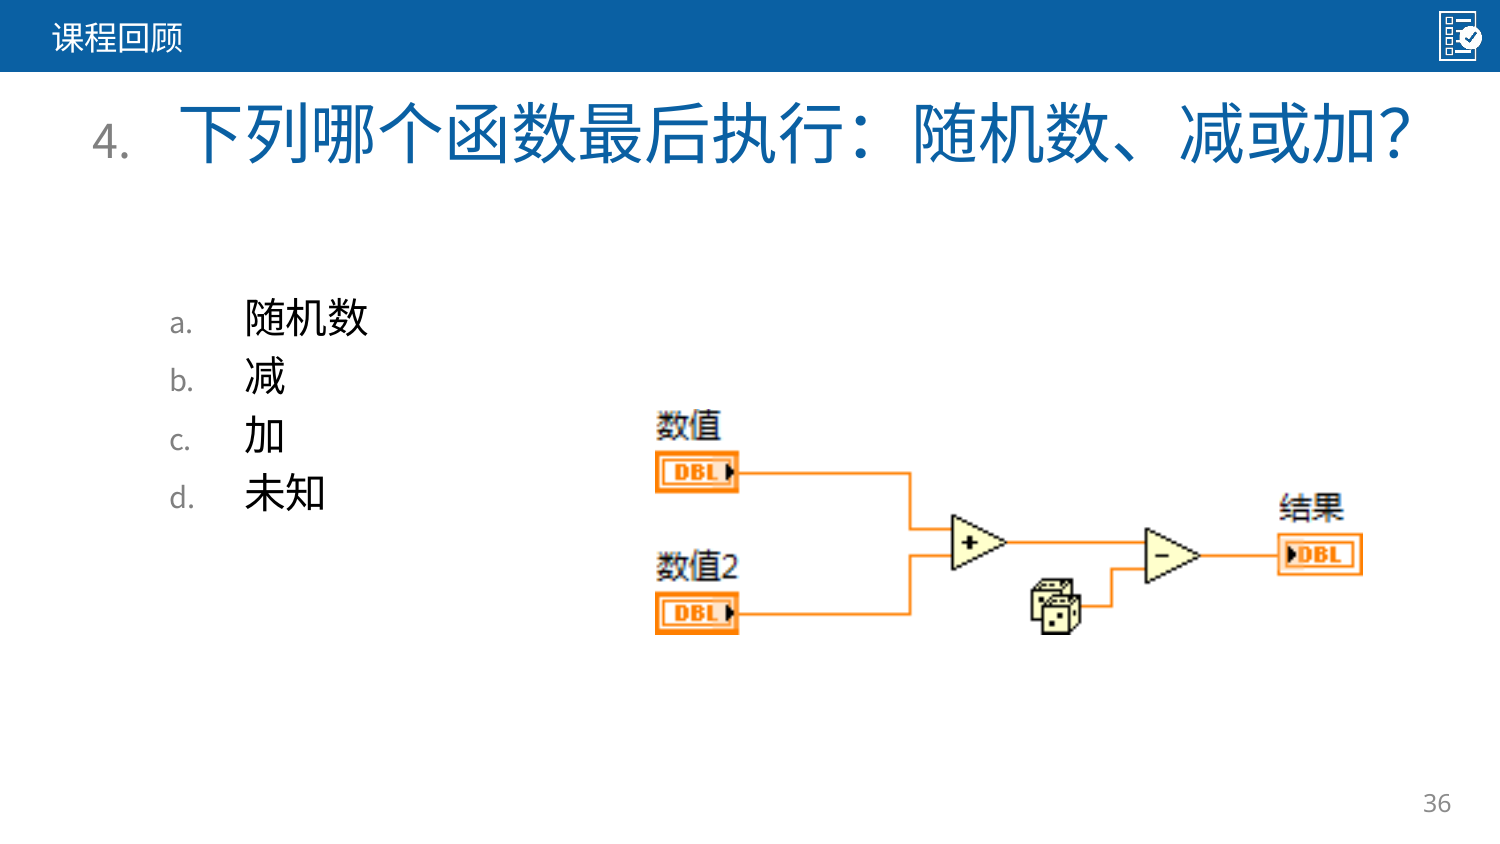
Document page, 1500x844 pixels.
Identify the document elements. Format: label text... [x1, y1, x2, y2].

picture [1439, 11, 1482, 61]
list 课程回顾 [35, 9, 1113, 63]
list 下列哪个函数最后执行：随机数、减或加？ [78, 84, 1500, 282]
slide_number 36 [1400, 782, 1475, 828]
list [655, 409, 1363, 635]
list 随机数 减 加 未知 [79, 284, 710, 760]
